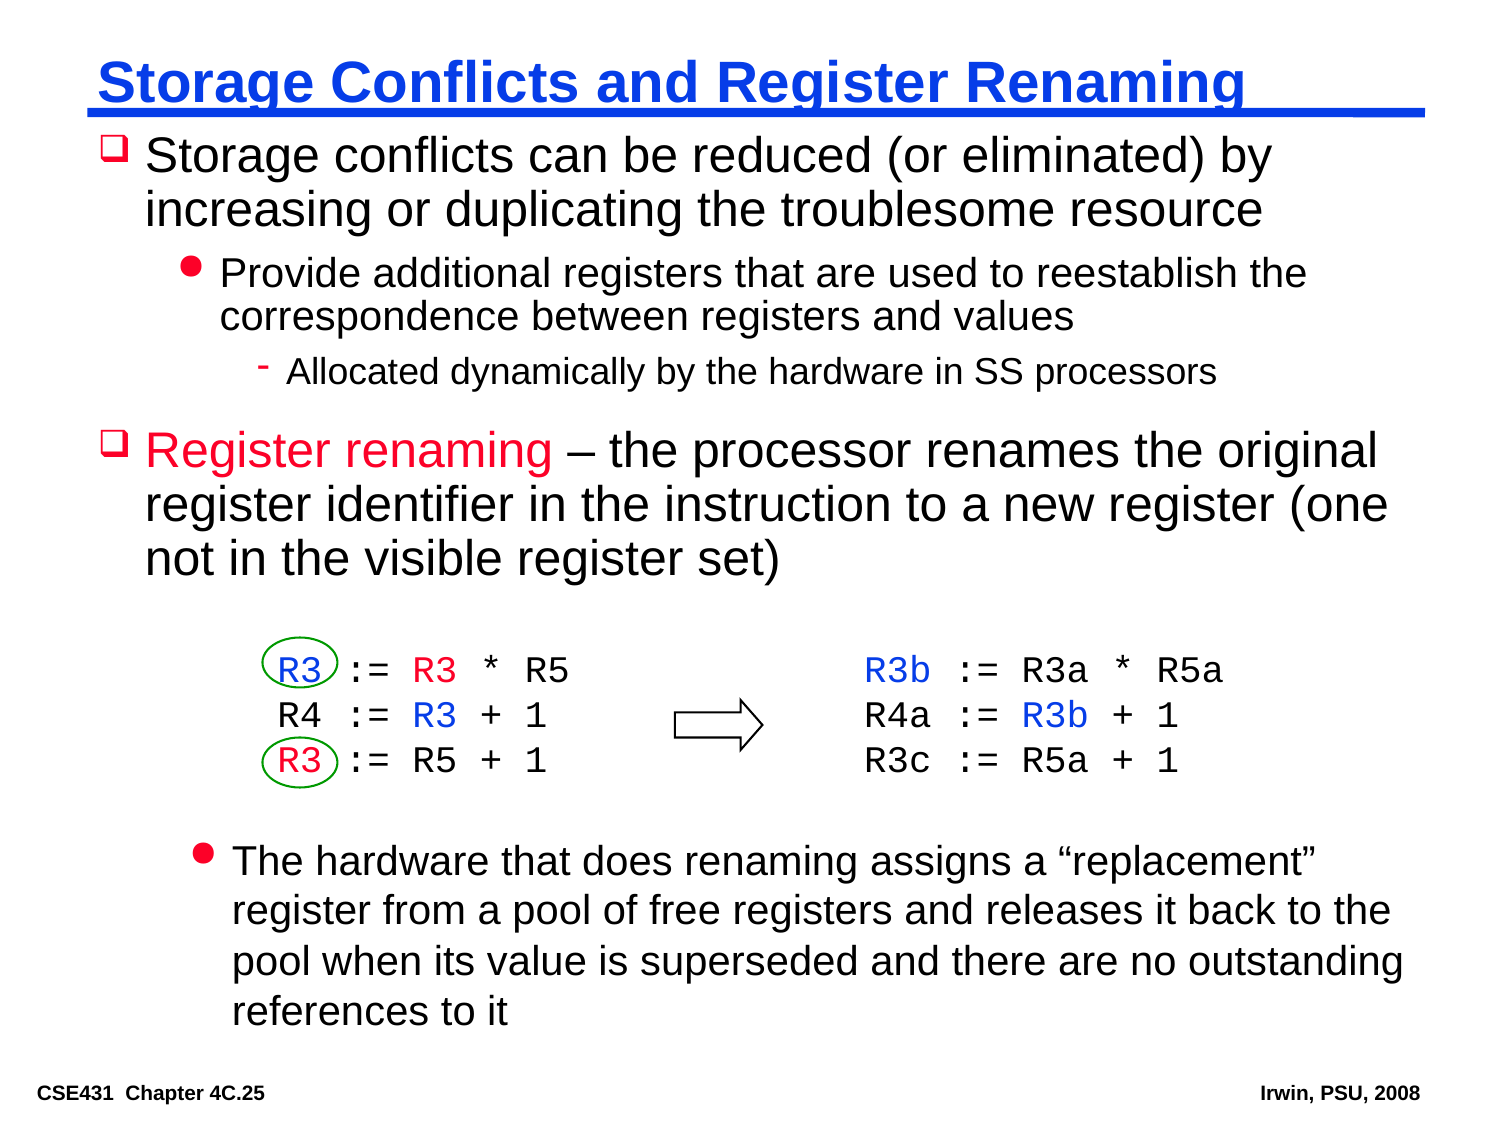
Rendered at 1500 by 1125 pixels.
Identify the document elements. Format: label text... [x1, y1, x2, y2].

title Storage Conflicts and Register Renaming [86, 49, 1426, 120]
text_box [262, 737, 338, 788]
text_box R3b := R3a * R5a R4a := R3b + 1 R3c := R5a + 1 [849, 637, 1239, 787]
list Storage conflicts can be reduced (or eliminated) by increasing or duplicating the troublesome resource Provide additional registers that are used to reestablish the correspondence between registers and values Allocated dynamically by the hardware in SS processors Register renaming – the processor renames the original register identifier in the instruction to a new register (one not in the visible register set) [86, 124, 1426, 625]
text_box The hardware that does renaming assigns a “replacement” register from a pool of free registers and releases it back to the pool when its value is superseded and there are no outstanding references to it [99, 829, 1438, 1038]
text_box [674, 699, 763, 751]
text_box [262, 637, 338, 688]
text_box R3 := R3 * R5 R4 := R3 + 1 R3 := R5 + 1 [262, 637, 651, 787]
